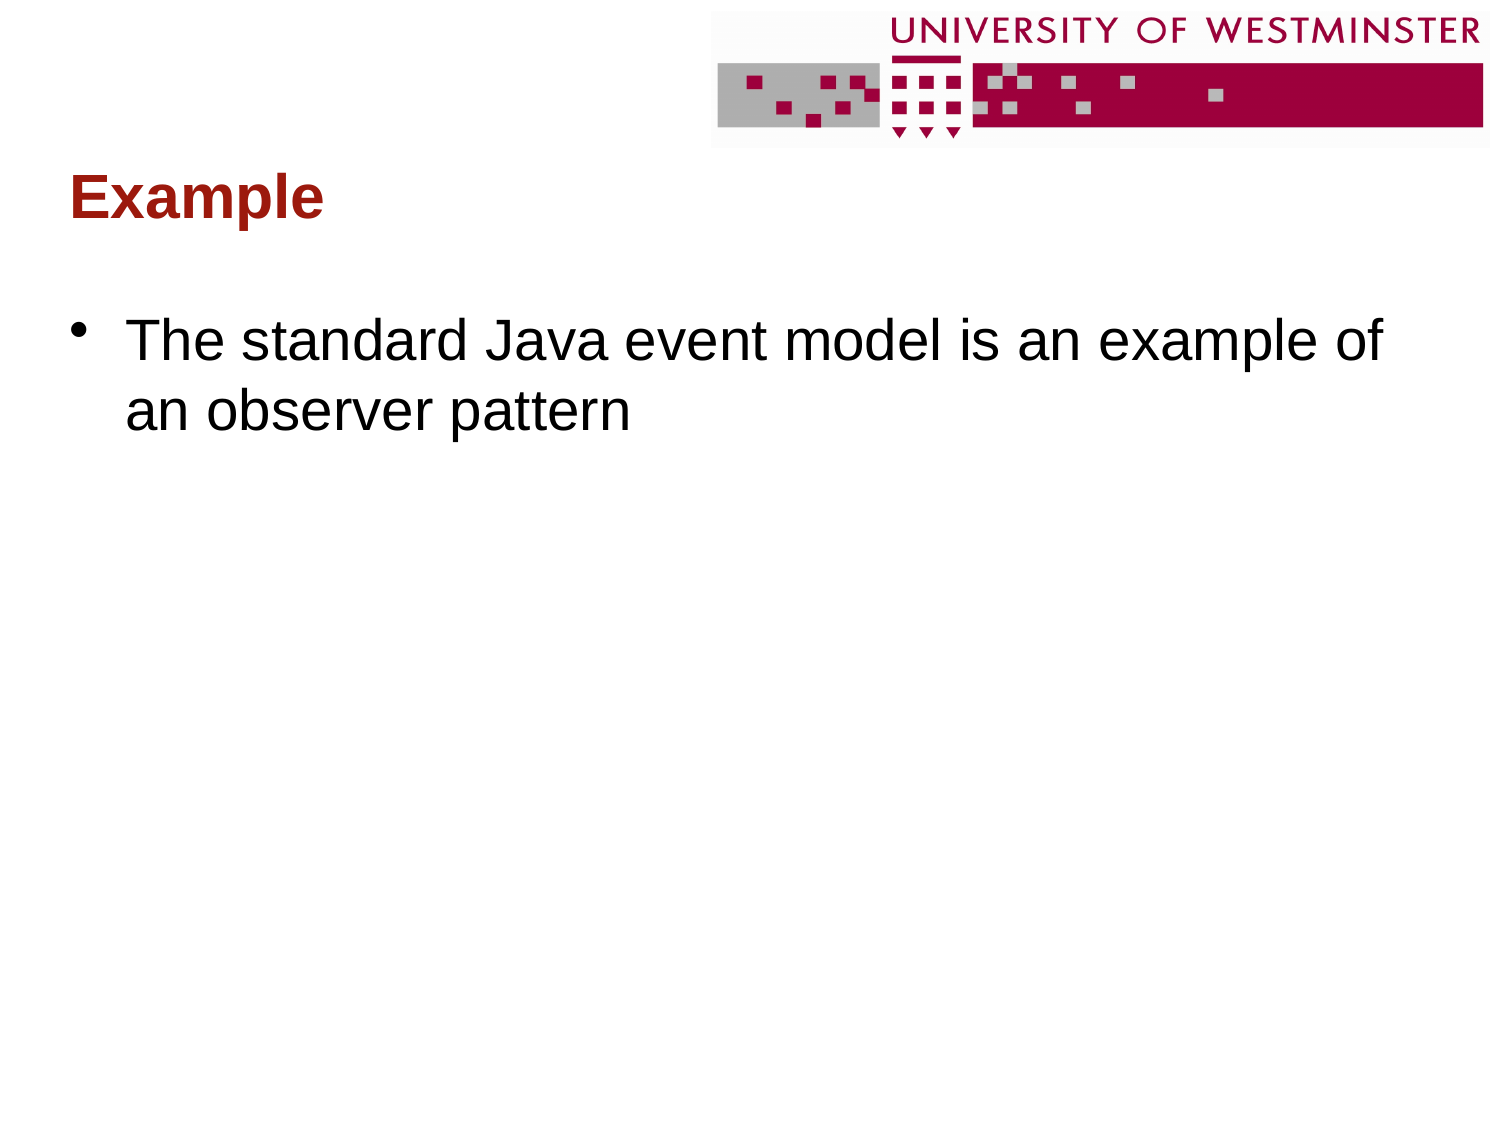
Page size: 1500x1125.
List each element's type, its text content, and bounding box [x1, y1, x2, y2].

list The standard Java event model is an example of an observer pattern [53, 294, 1448, 1012]
title Example [53, 148, 1448, 257]
picture [711, 11, 1490, 148]
